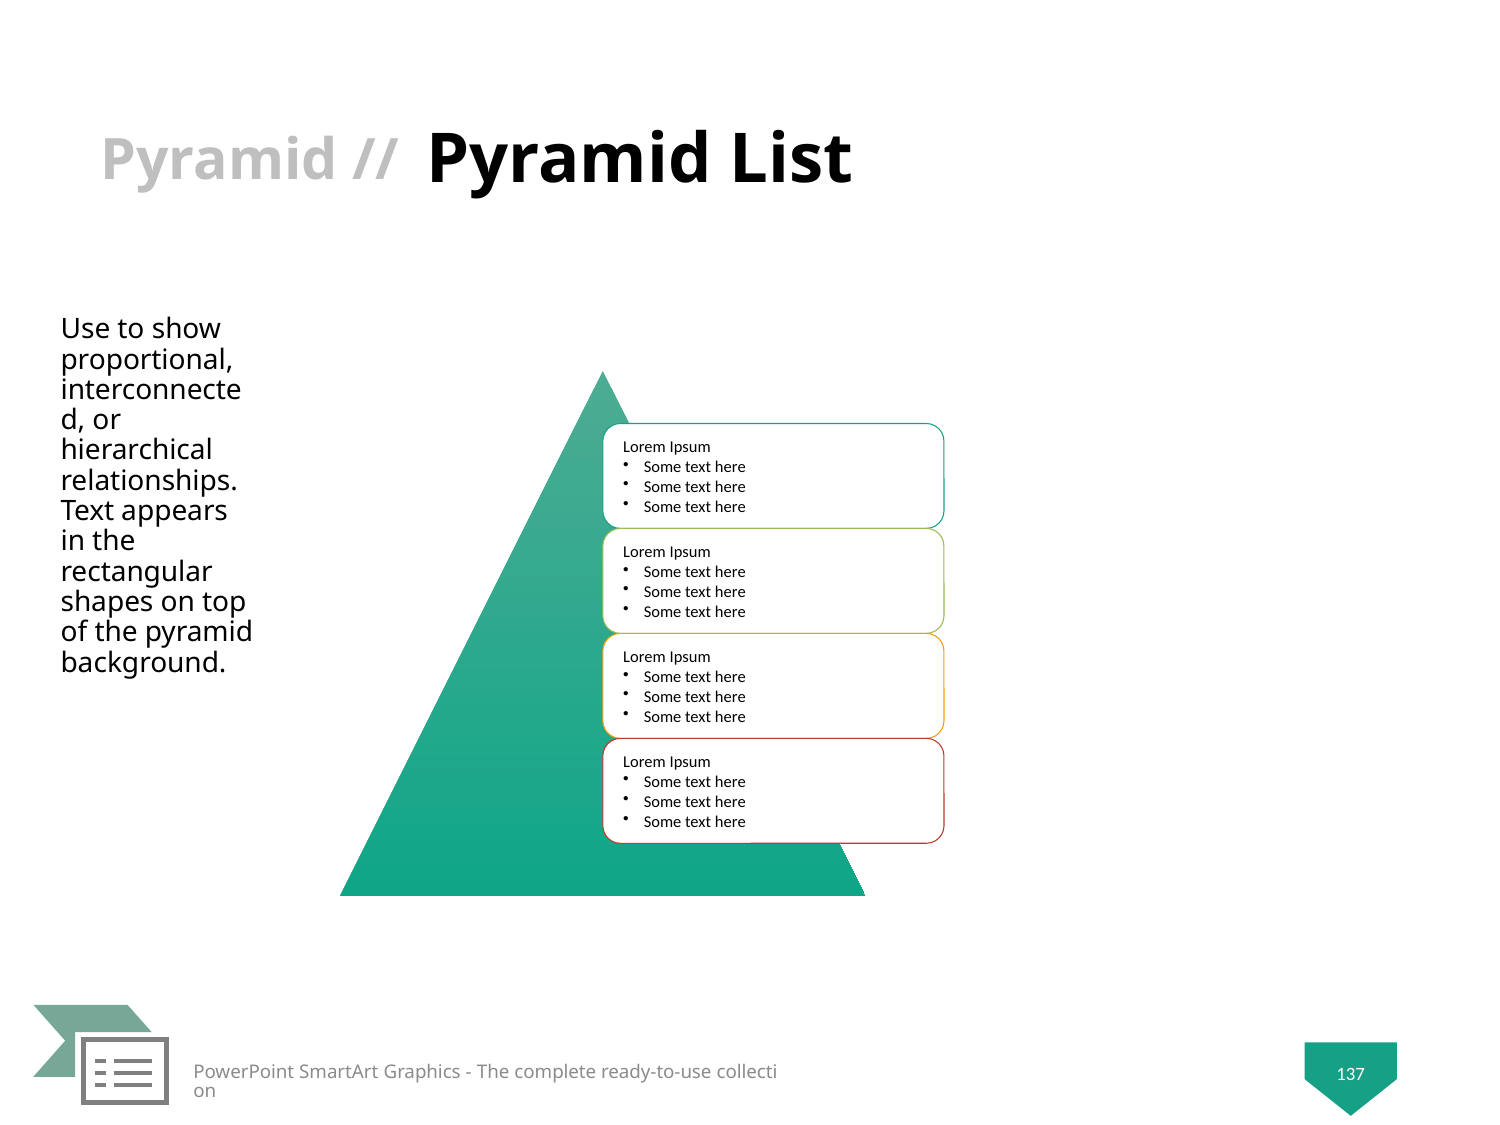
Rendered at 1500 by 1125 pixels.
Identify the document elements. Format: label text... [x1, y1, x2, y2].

slide_number 137 [1304, 1042, 1397, 1103]
footer PowerPoint SmartArt Graphics - The complete ready-to-use collection [178, 1042, 798, 1103]
list Use to show proportional, interconnected, or hierarchical relationships. Text appears in the rectangular shapes on top of the pyramid background. [45, 307, 271, 960]
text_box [340, 370, 1341, 896]
title Pyramid List [411, 52, 1397, 270]
